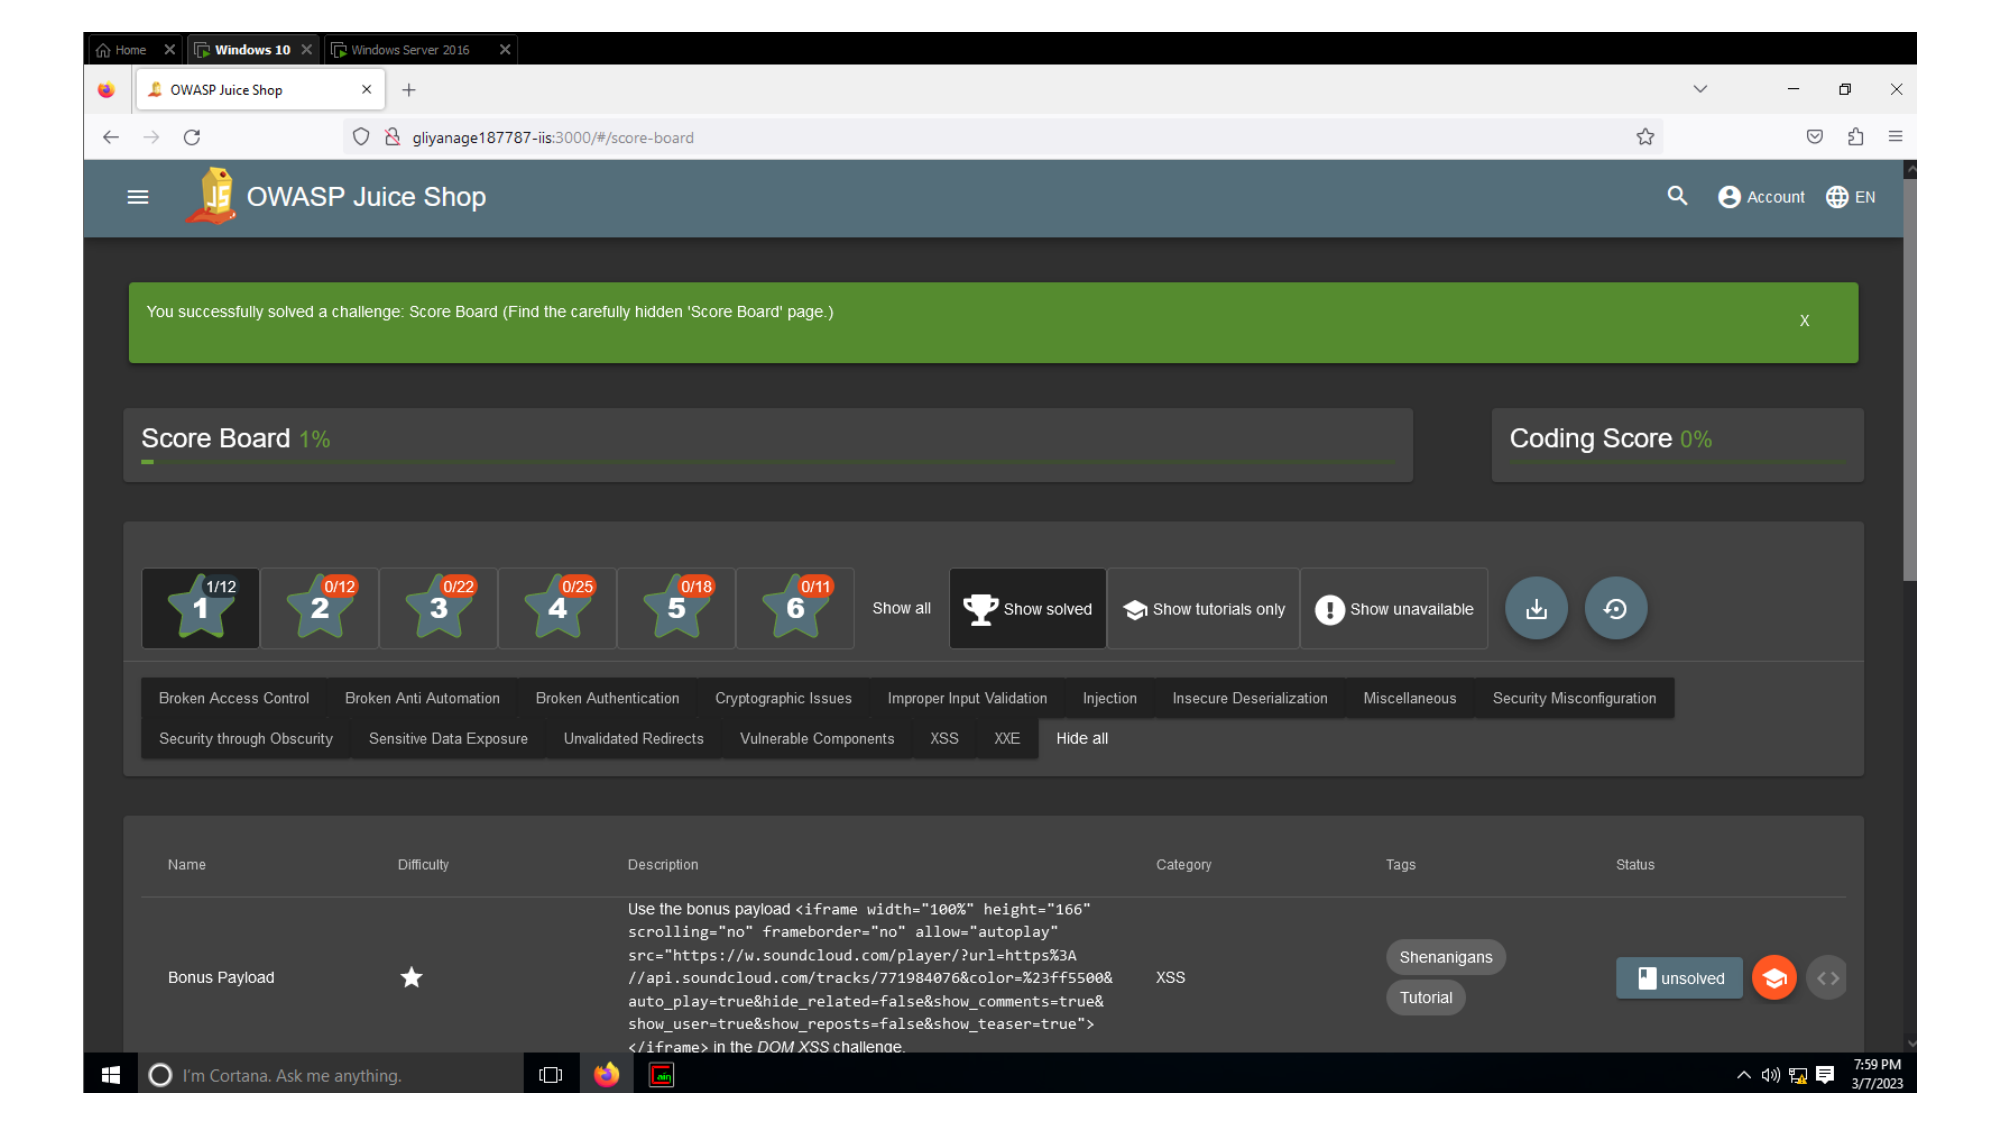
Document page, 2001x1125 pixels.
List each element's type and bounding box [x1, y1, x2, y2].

picture [83, 32, 1917, 1093]
